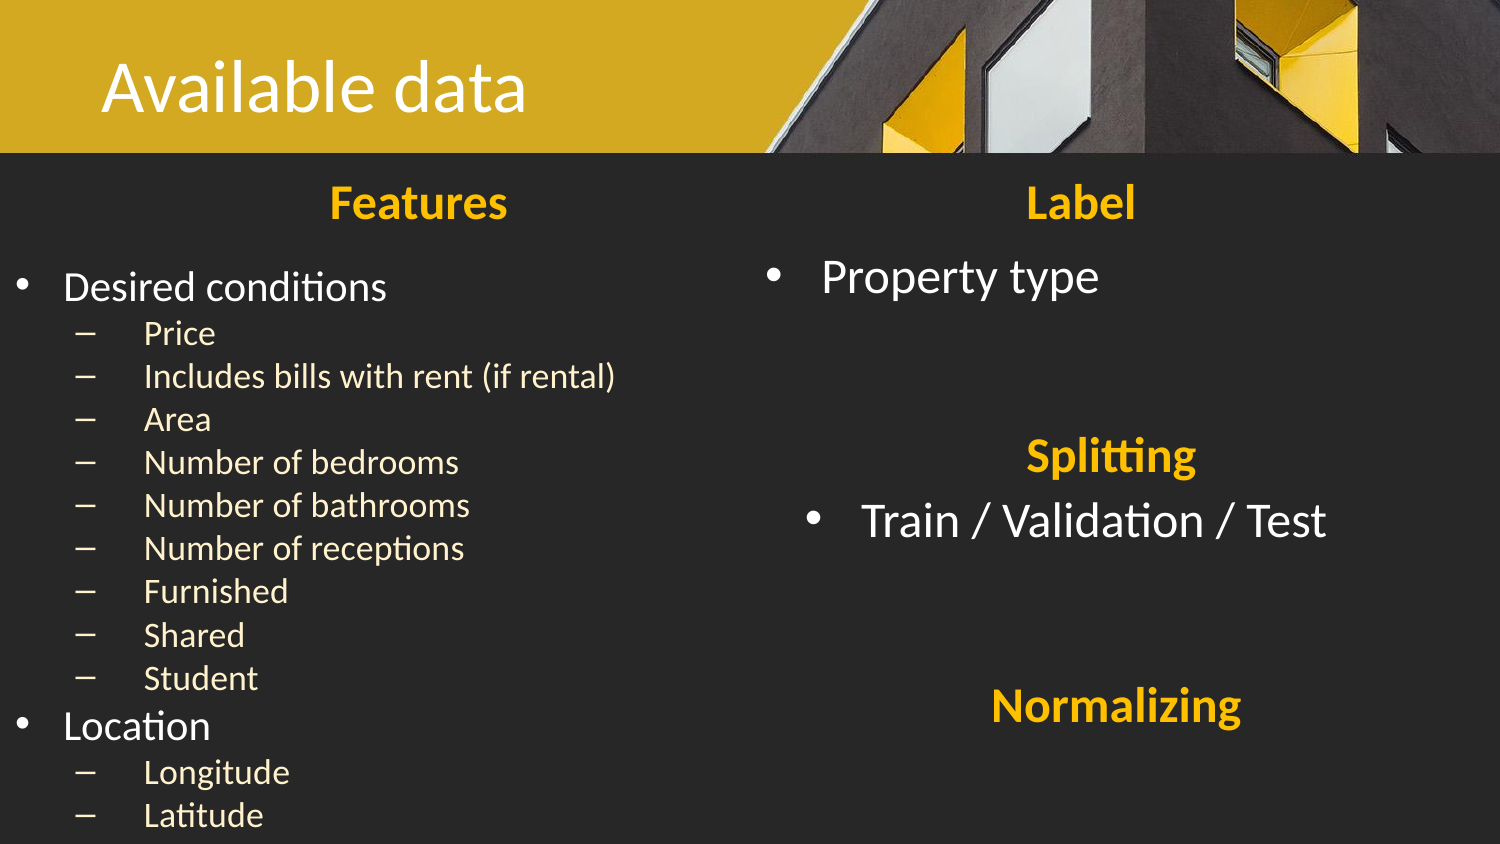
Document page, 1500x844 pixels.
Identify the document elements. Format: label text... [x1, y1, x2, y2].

list Splitting [779, 411, 1443, 490]
list Normalizing [784, 661, 1448, 741]
title Available data [86, 20, 1414, 146]
list Label [750, 158, 1414, 236]
list Desired conditions Price Includes bills with rent (if rental) Area Number of bedrooms Number of bathrooms Number of receptions Furnished Shared Student Location Longitude Latitude [0, 250, 751, 844]
list Features [87, 158, 750, 238]
list Train / Validation / Test [789, 480, 1453, 577]
picture [0, 0, 1500, 844]
list Property type [750, 236, 1414, 610]
